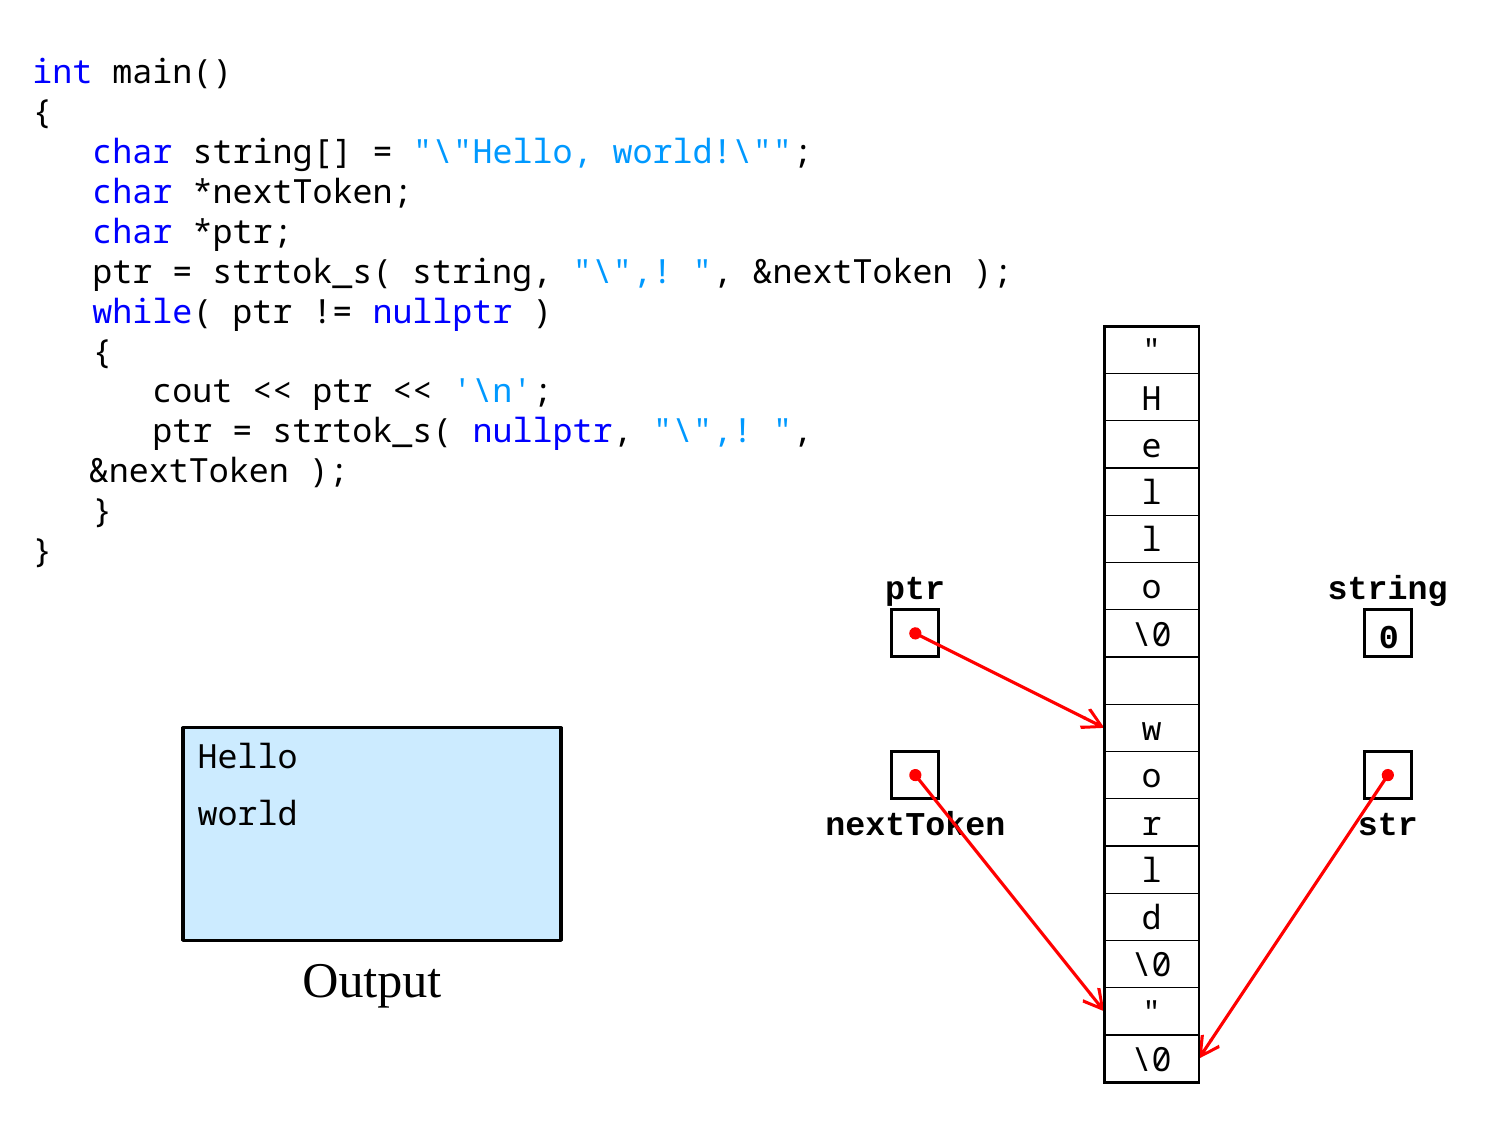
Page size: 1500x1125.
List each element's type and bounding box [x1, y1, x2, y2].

table_cell [1106, 516, 1198, 562]
list [17, 42, 1105, 540]
table_cell [1106, 563, 1198, 609]
table_cell [1106, 894, 1198, 940]
table_cell [1106, 610, 1198, 656]
table_cell [1106, 941, 1198, 987]
text_box [868, 562, 1105, 729]
table_cell [1106, 469, 1198, 515]
table_cell [1106, 658, 1198, 704]
table_cell [1106, 374, 1198, 420]
table_cell [1106, 1036, 1198, 1081]
table_header [1106, 328, 1198, 373]
text_box [797, 751, 1105, 1012]
text_box [1198, 751, 1436, 1059]
text_box [1316, 562, 1459, 657]
table_cell [1106, 799, 1198, 845]
table_cell [1106, 705, 1198, 751]
table_cell [1106, 847, 1198, 893]
text_box [183, 727, 561, 1012]
table_cell [1106, 752, 1198, 798]
table_cell [1106, 421, 1198, 467]
table_cell [1106, 988, 1198, 1034]
